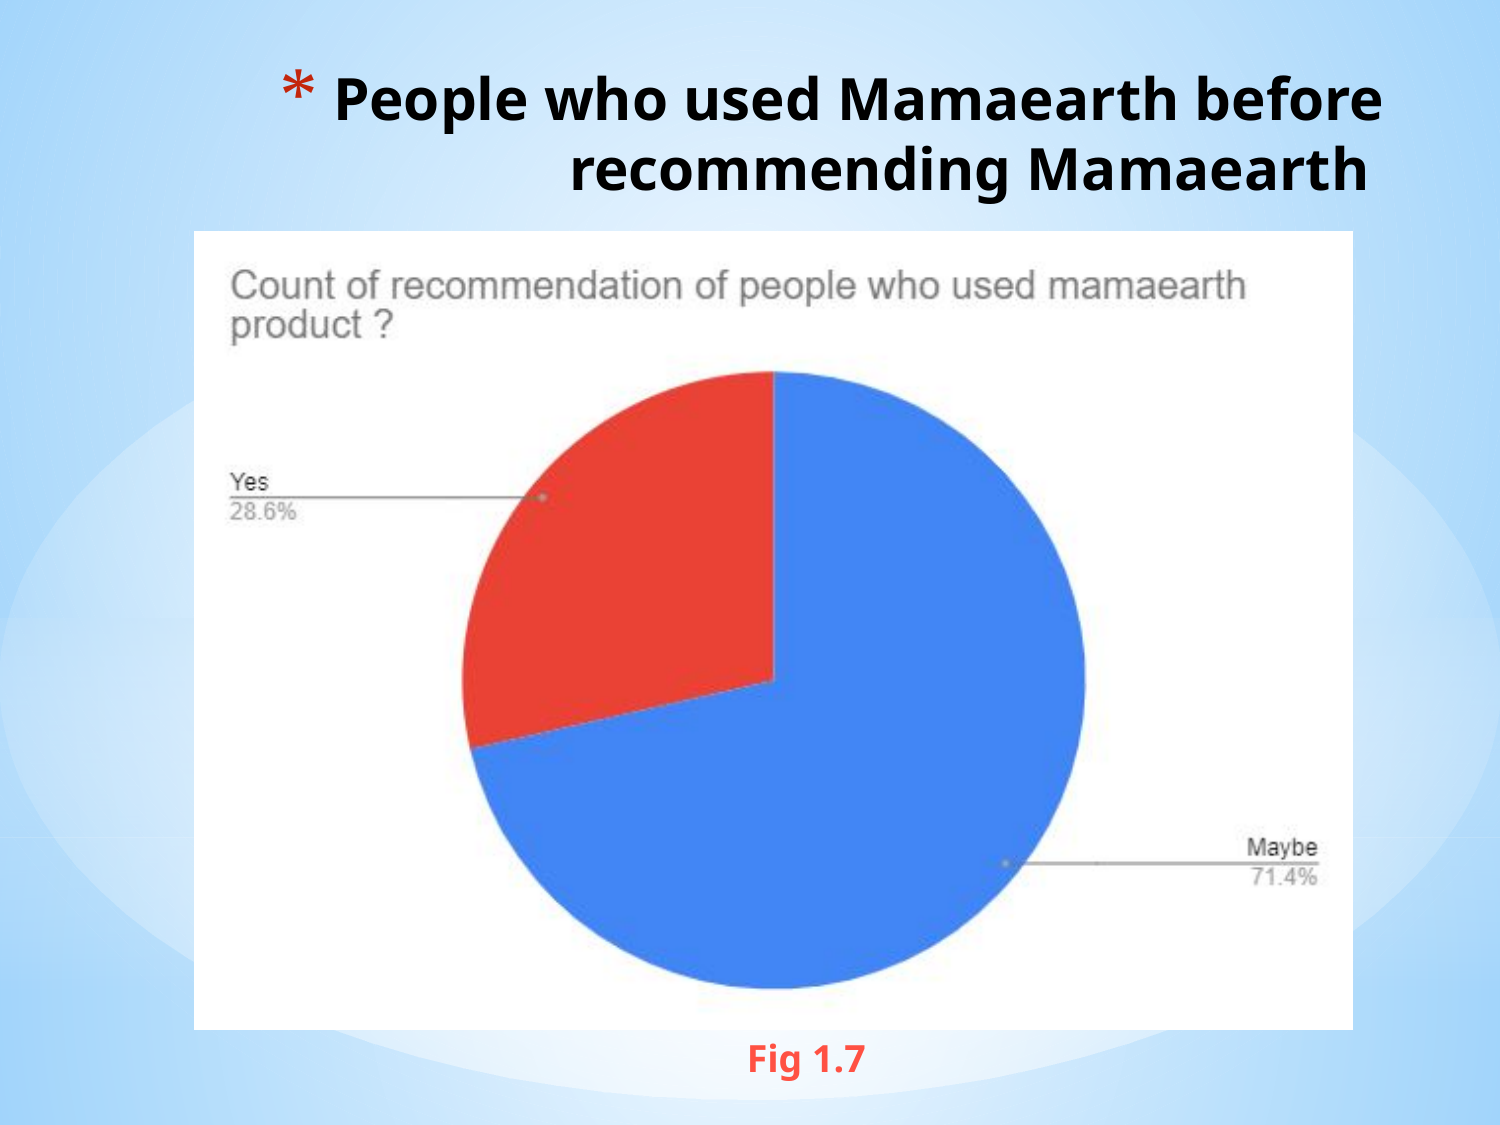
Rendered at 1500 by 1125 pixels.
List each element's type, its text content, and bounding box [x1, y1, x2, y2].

title People who used Mamaearth before recommending Mamaearth [183, 54, 1400, 232]
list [194, 231, 1353, 1030]
text_box Fig 1.7 [667, 1039, 946, 1088]
